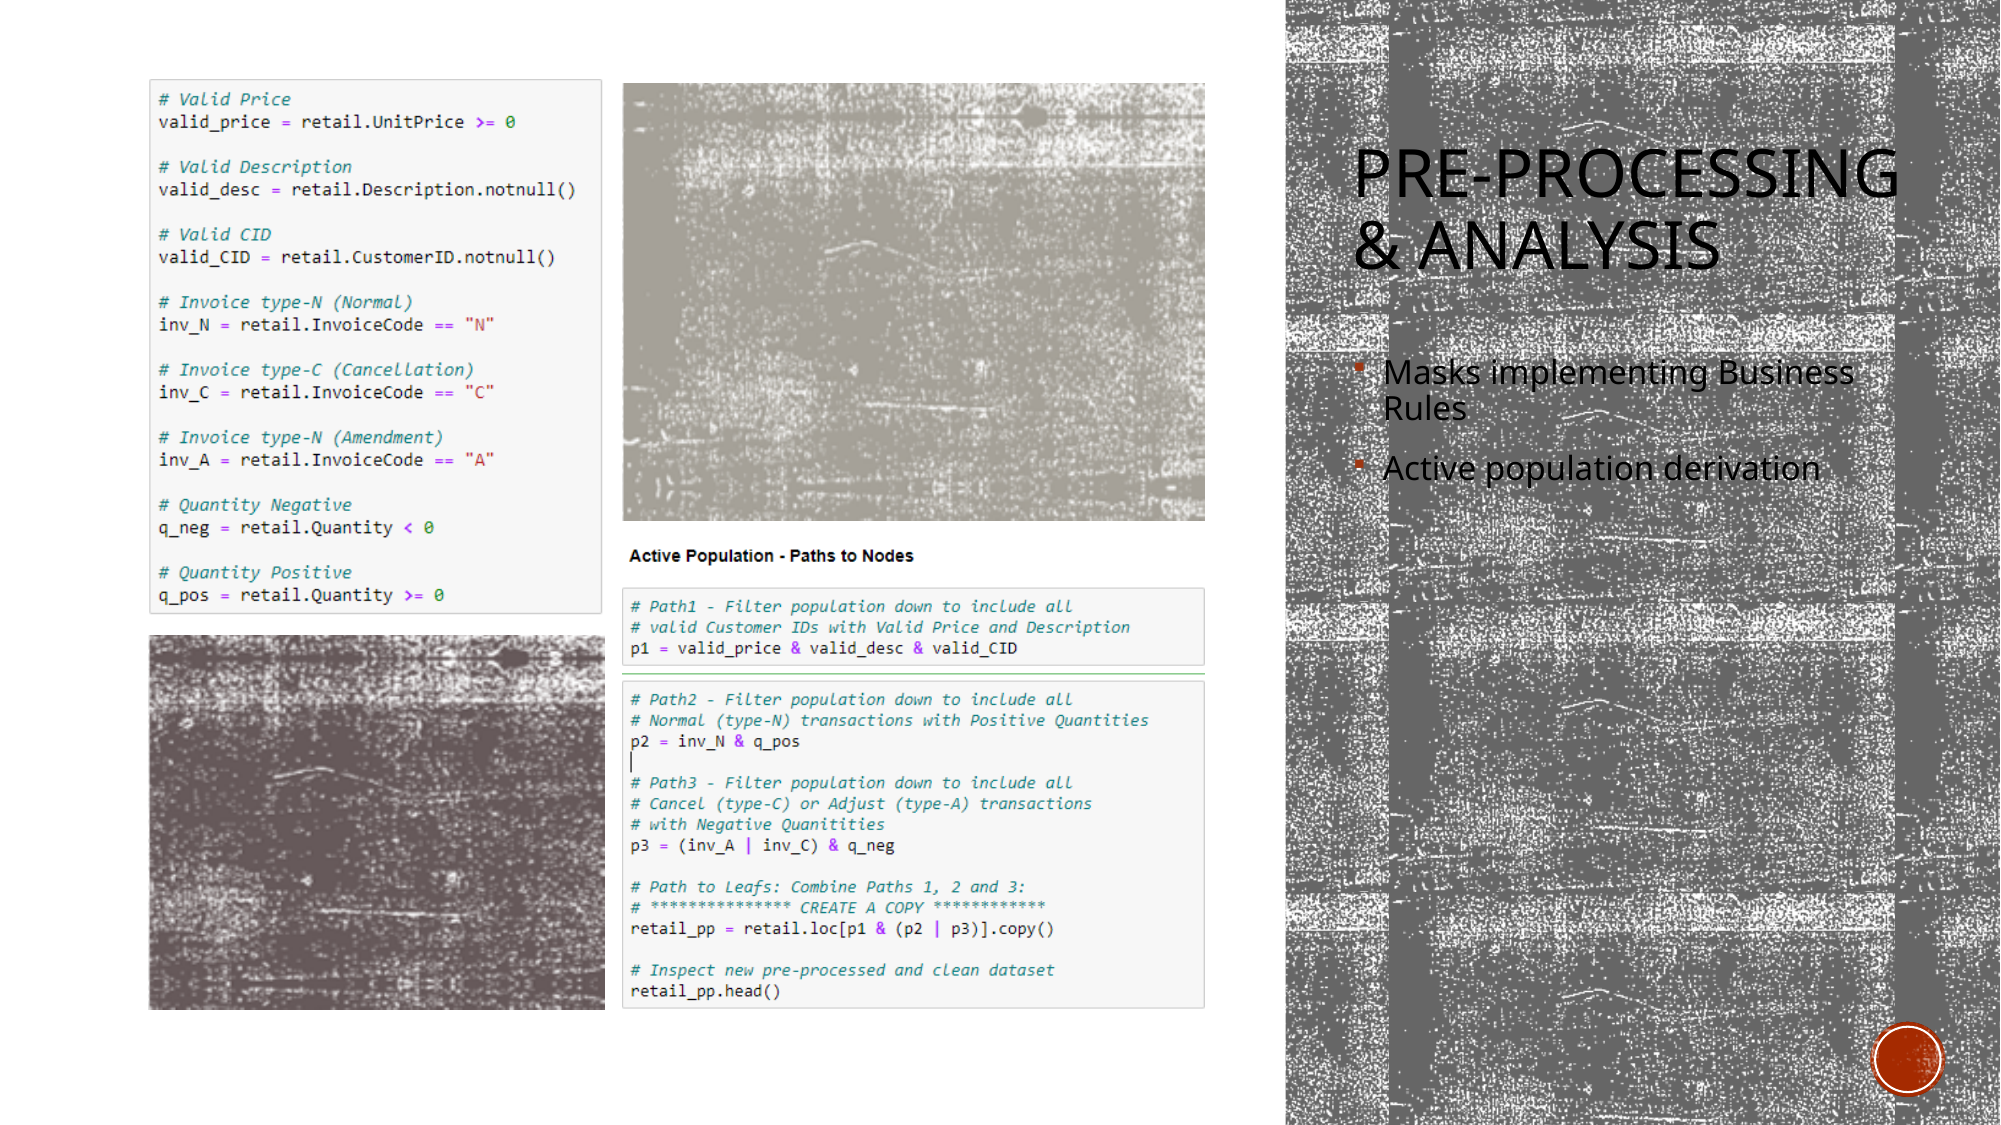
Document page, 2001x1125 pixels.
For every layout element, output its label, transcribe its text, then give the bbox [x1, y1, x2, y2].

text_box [1872, 1024, 1943, 1096]
title Pre-processing & Analysis [1338, 79, 1920, 344]
text_box [1284, 0, 2000, 1125]
picture [148, 79, 605, 617]
picture [622, 546, 1205, 1010]
picture [622, 83, 1205, 521]
picture [148, 635, 605, 1010]
list Masks implementing Business Rules Active population derivation [1338, 348, 1920, 1013]
